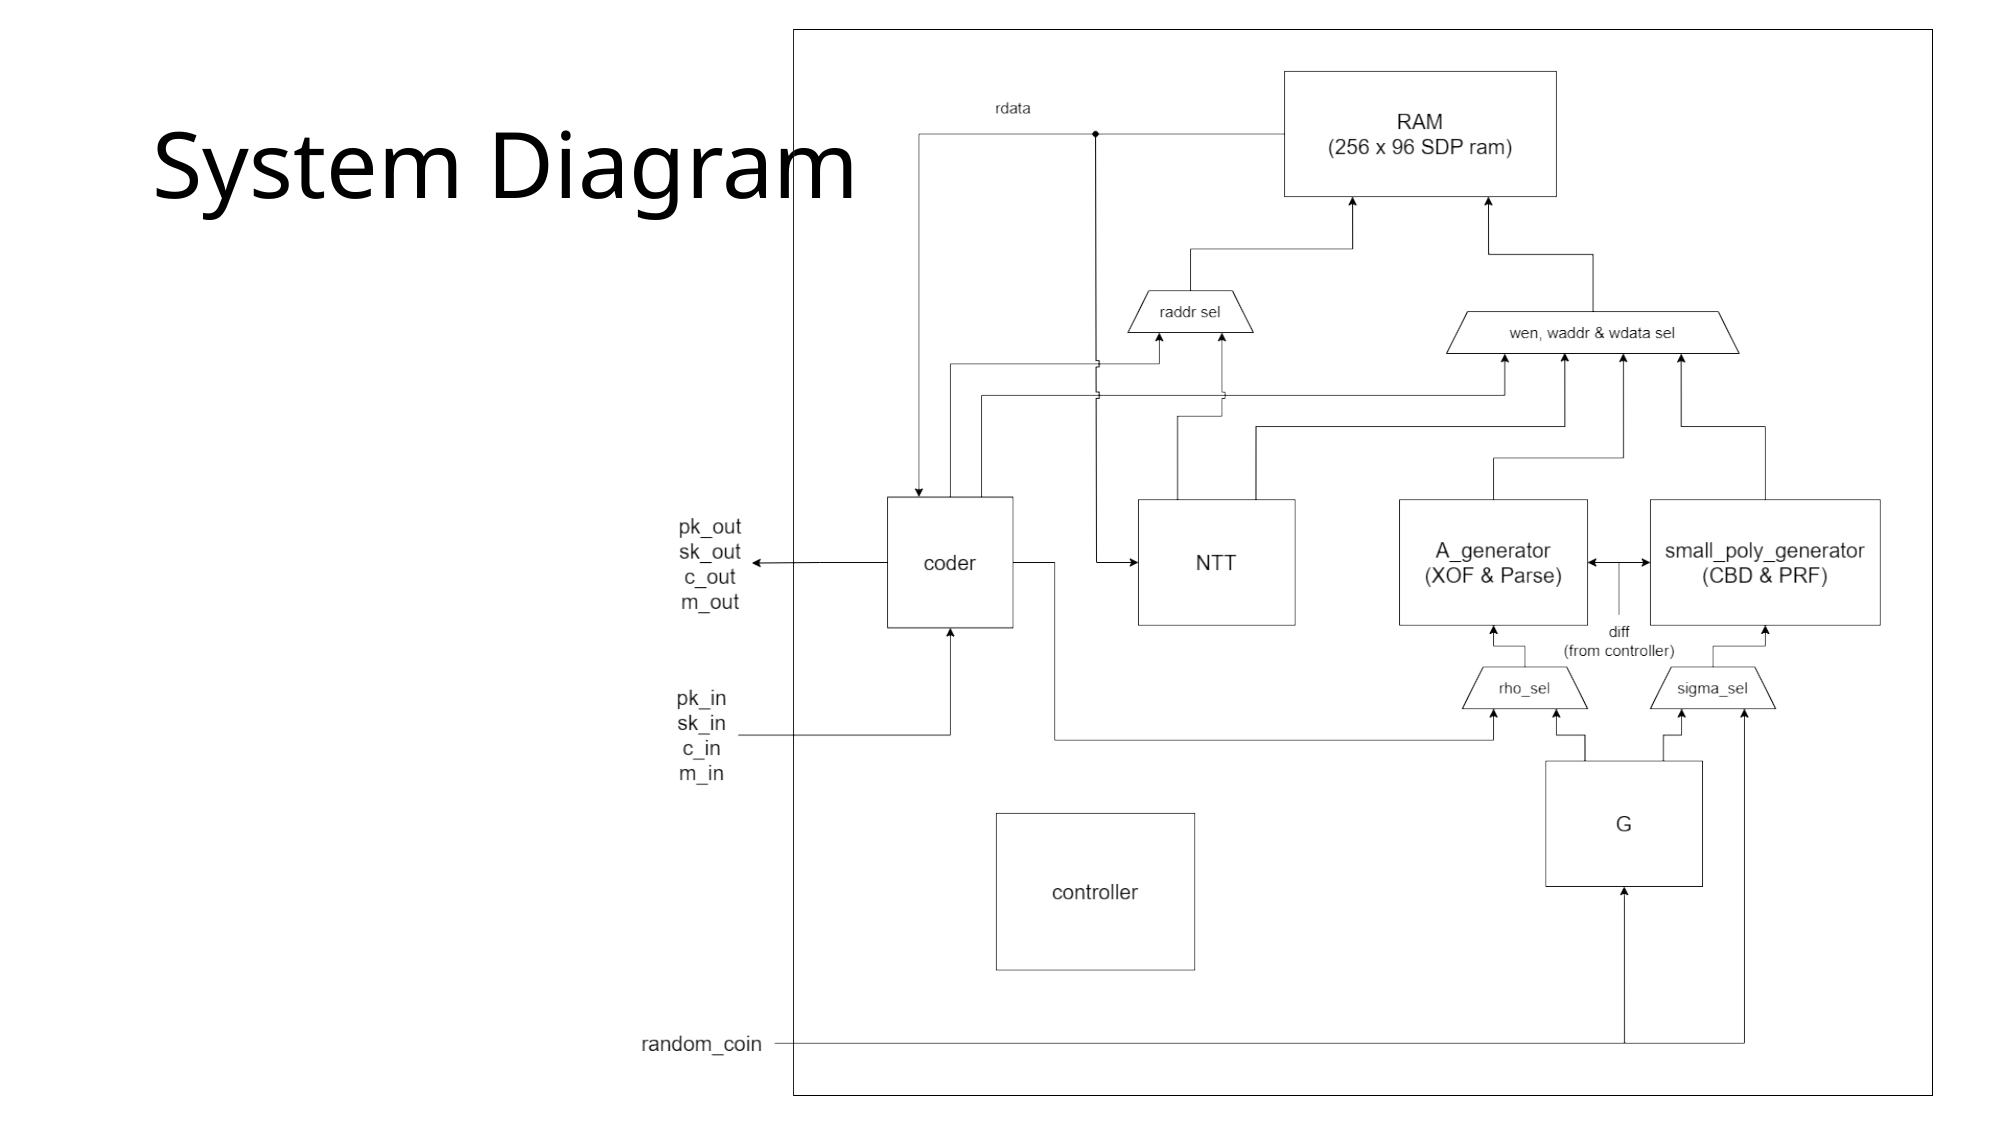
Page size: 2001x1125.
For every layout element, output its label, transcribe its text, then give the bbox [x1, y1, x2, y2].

title System Diagram [137, 59, 627, 278]
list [627, 29, 1933, 1096]
